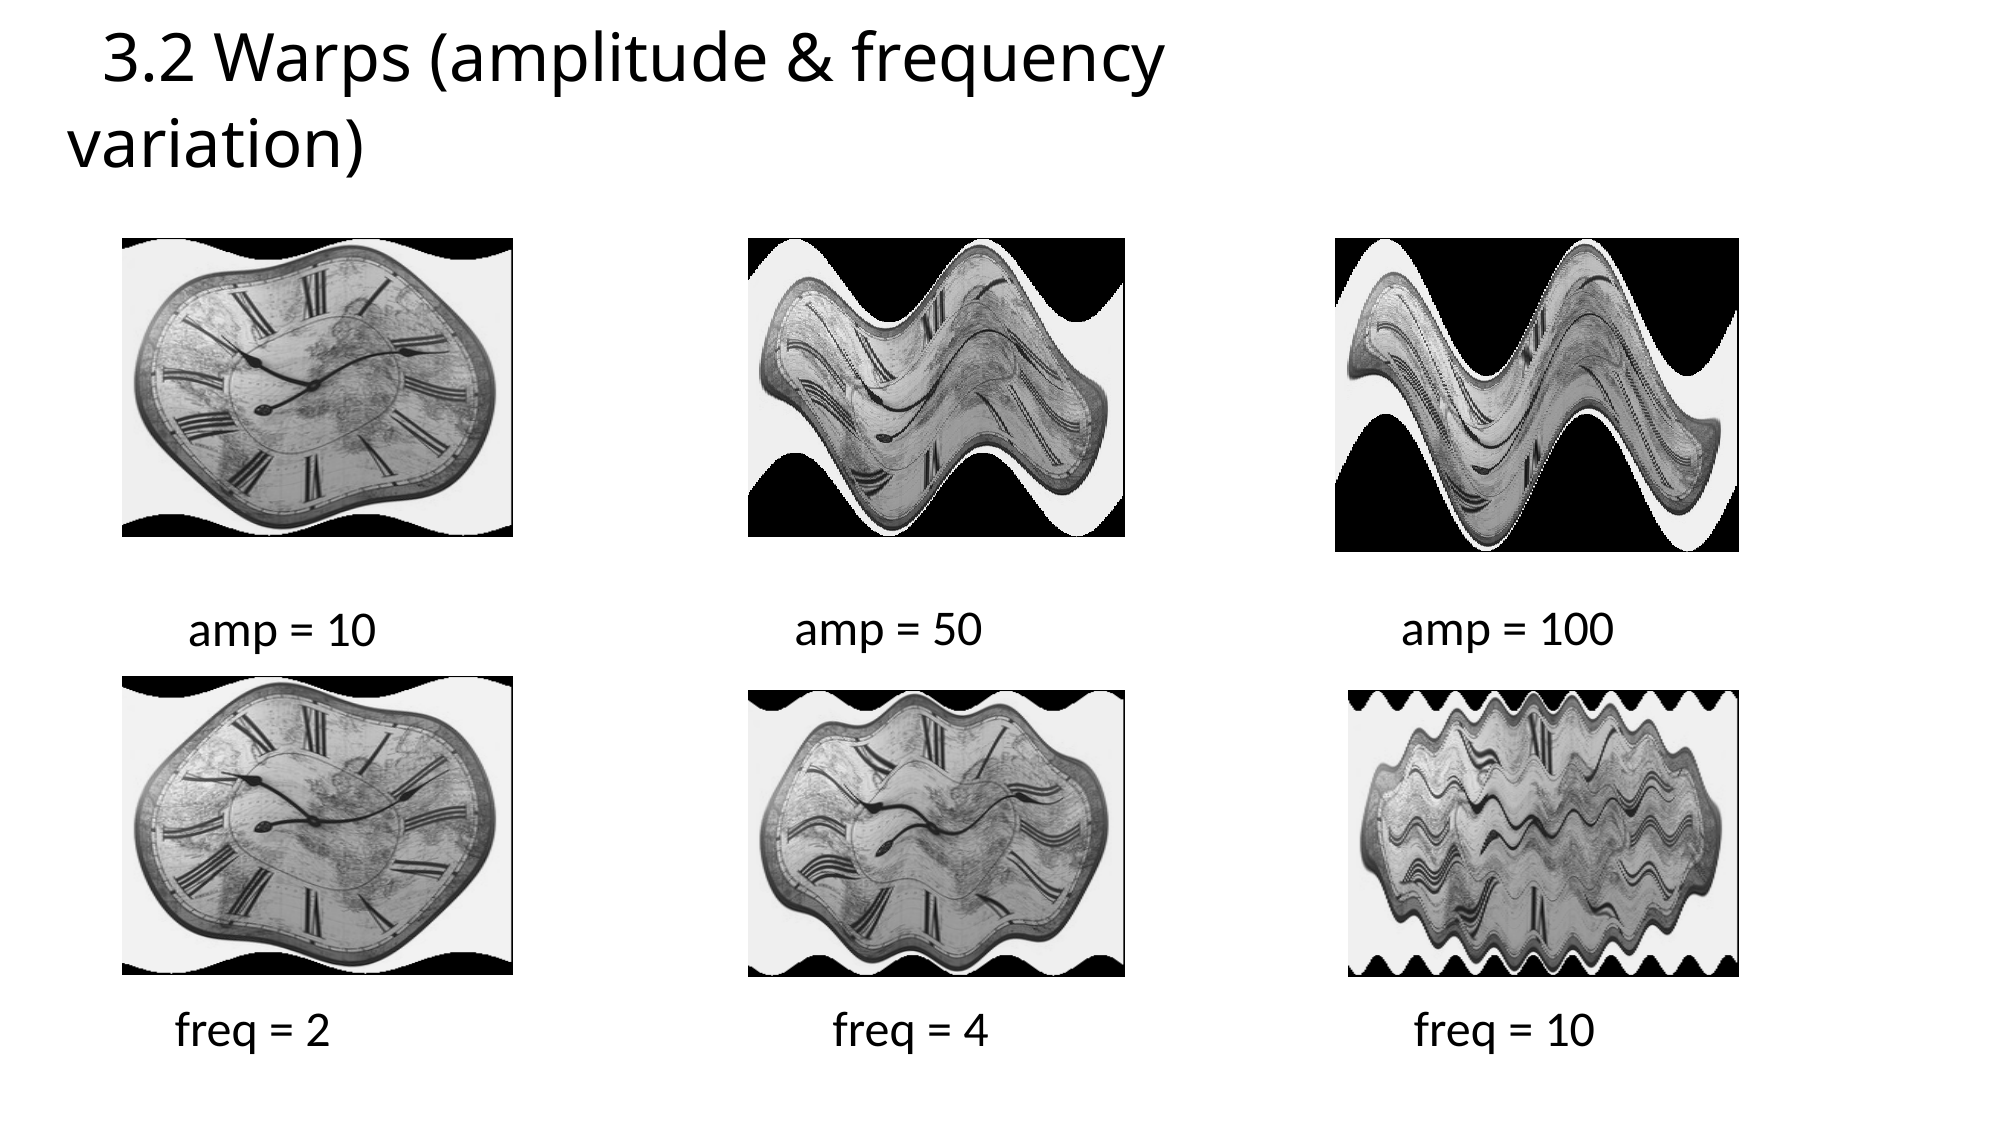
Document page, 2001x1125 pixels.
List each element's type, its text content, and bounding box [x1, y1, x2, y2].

title 3.2 Warps (amplitude & frequency variation) [27, 68, 1494, 203]
picture [1335, 238, 1739, 552]
picture [748, 238, 1125, 537]
text_box amp = 100 [1380, 575, 1679, 636]
text_box freq = 10 [1393, 977, 1692, 1037]
picture [748, 690, 1125, 977]
picture [1348, 690, 1739, 977]
text_box amp = 10 [167, 576, 466, 637]
picture [122, 238, 513, 537]
text_box amp = 50 [774, 575, 1073, 636]
text_box freq = 4 [812, 977, 1111, 1037]
picture [122, 676, 513, 975]
text_box freq = 2 [154, 976, 453, 1037]
